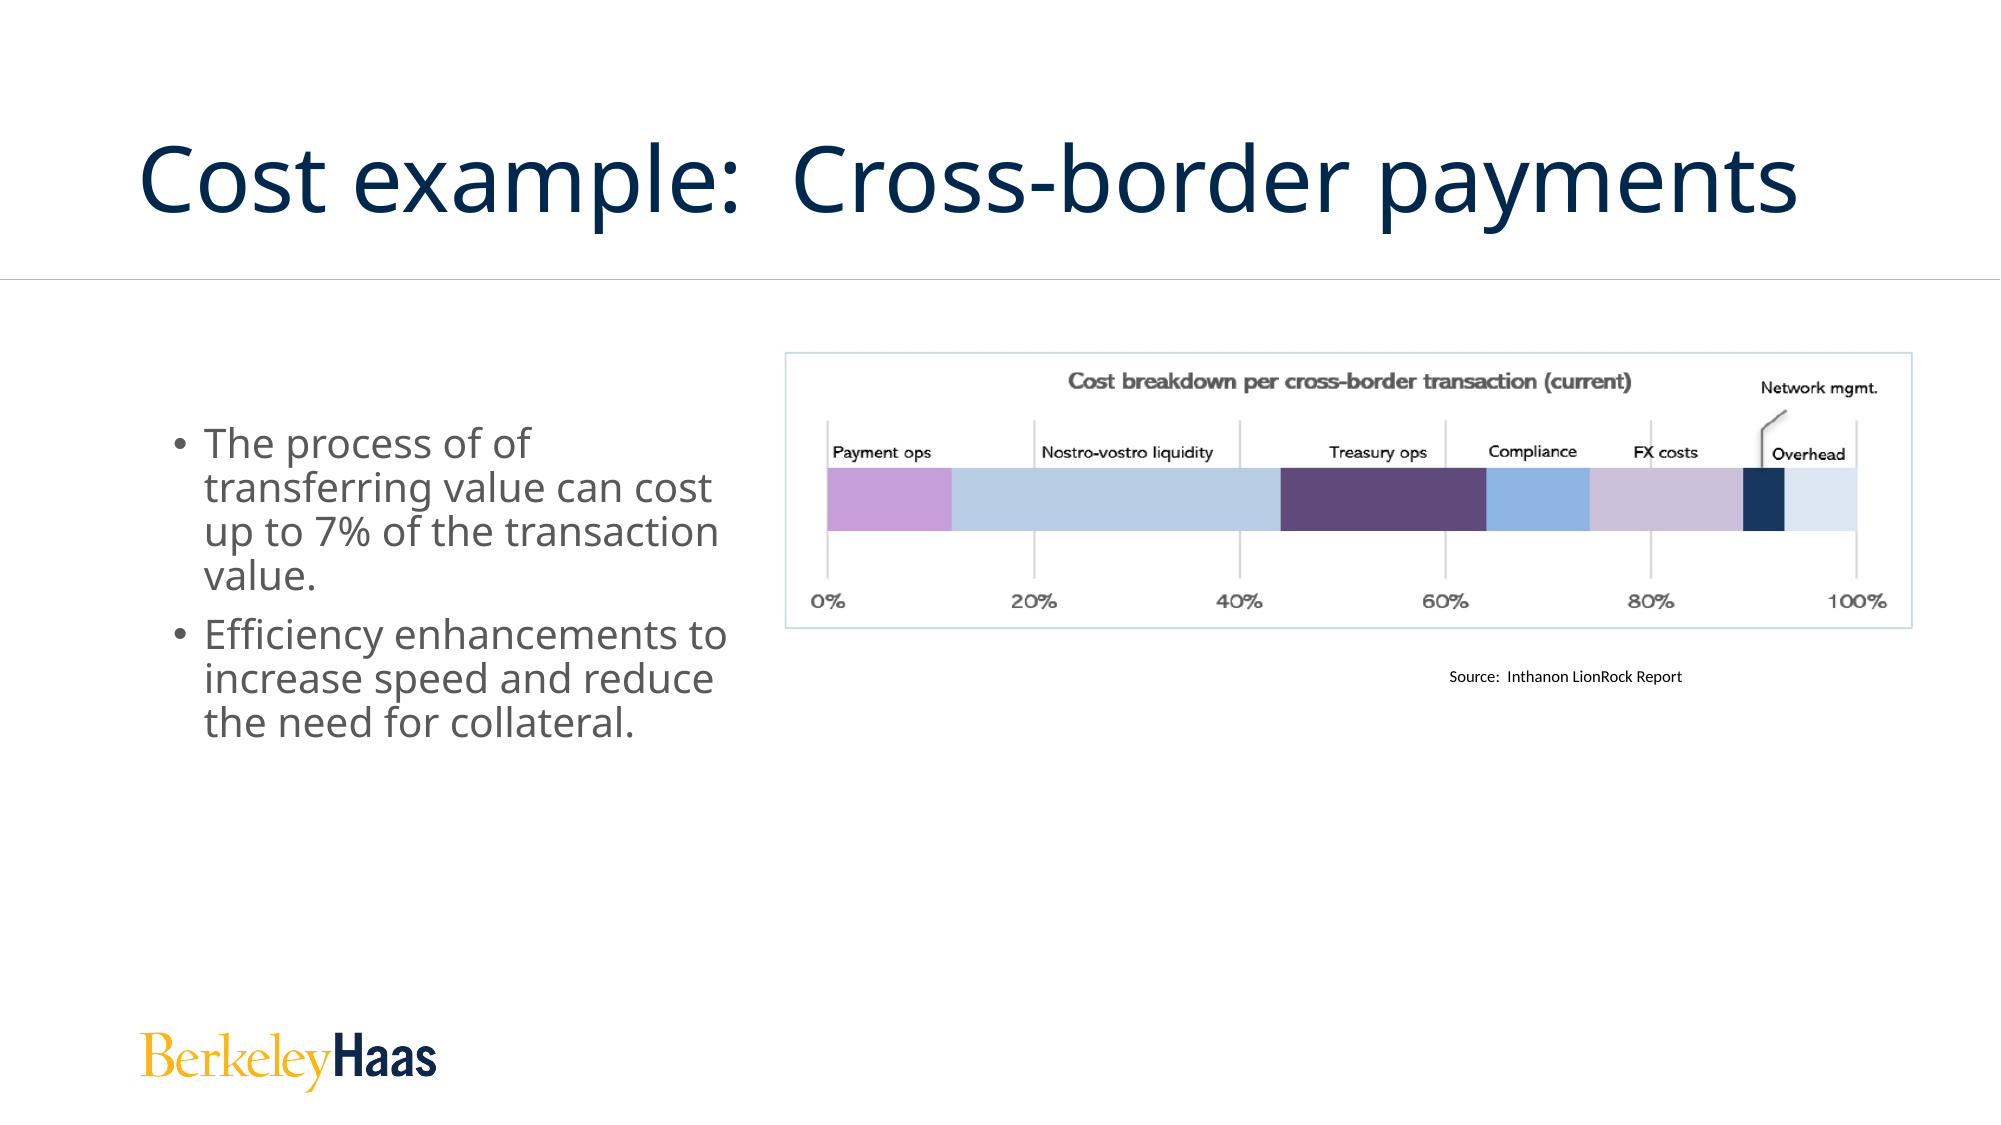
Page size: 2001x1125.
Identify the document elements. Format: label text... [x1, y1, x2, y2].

picture [772, 331, 1934, 640]
title Cost example: Cross-border payments [137, 67, 1863, 278]
list The process of of transferring value can cost up to 7% of the transaction value. Efficiency enhancements to increase speed and reduce the need for collateral. [158, 378, 750, 800]
text_box Source: Inthanon LionRock Report [1434, 658, 1698, 694]
picture [137, 1029, 441, 1097]
